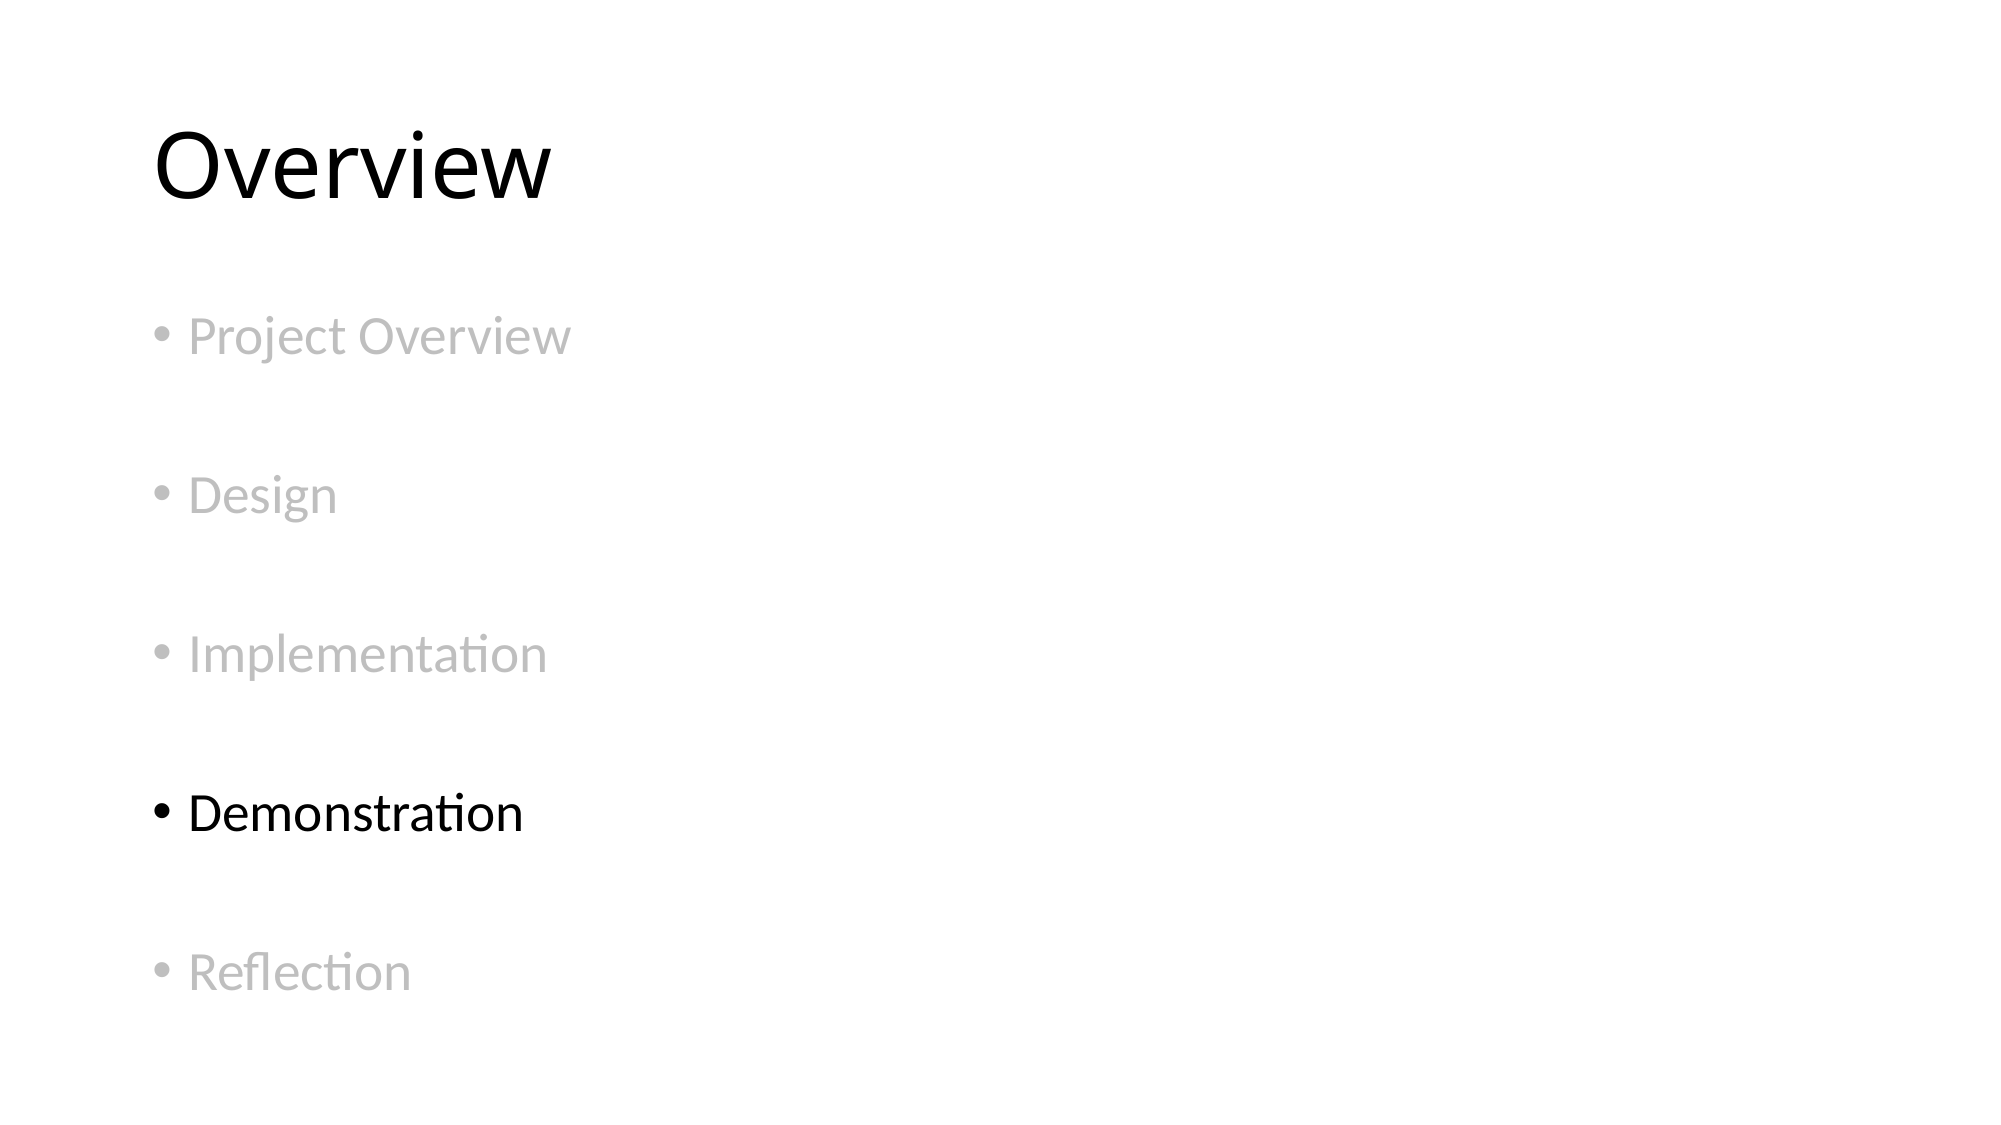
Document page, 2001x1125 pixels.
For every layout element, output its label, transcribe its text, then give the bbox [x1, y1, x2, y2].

list Project Overview Design Implementation Demonstration Reflection [137, 299, 1863, 1014]
title Overview [137, 59, 1863, 278]
